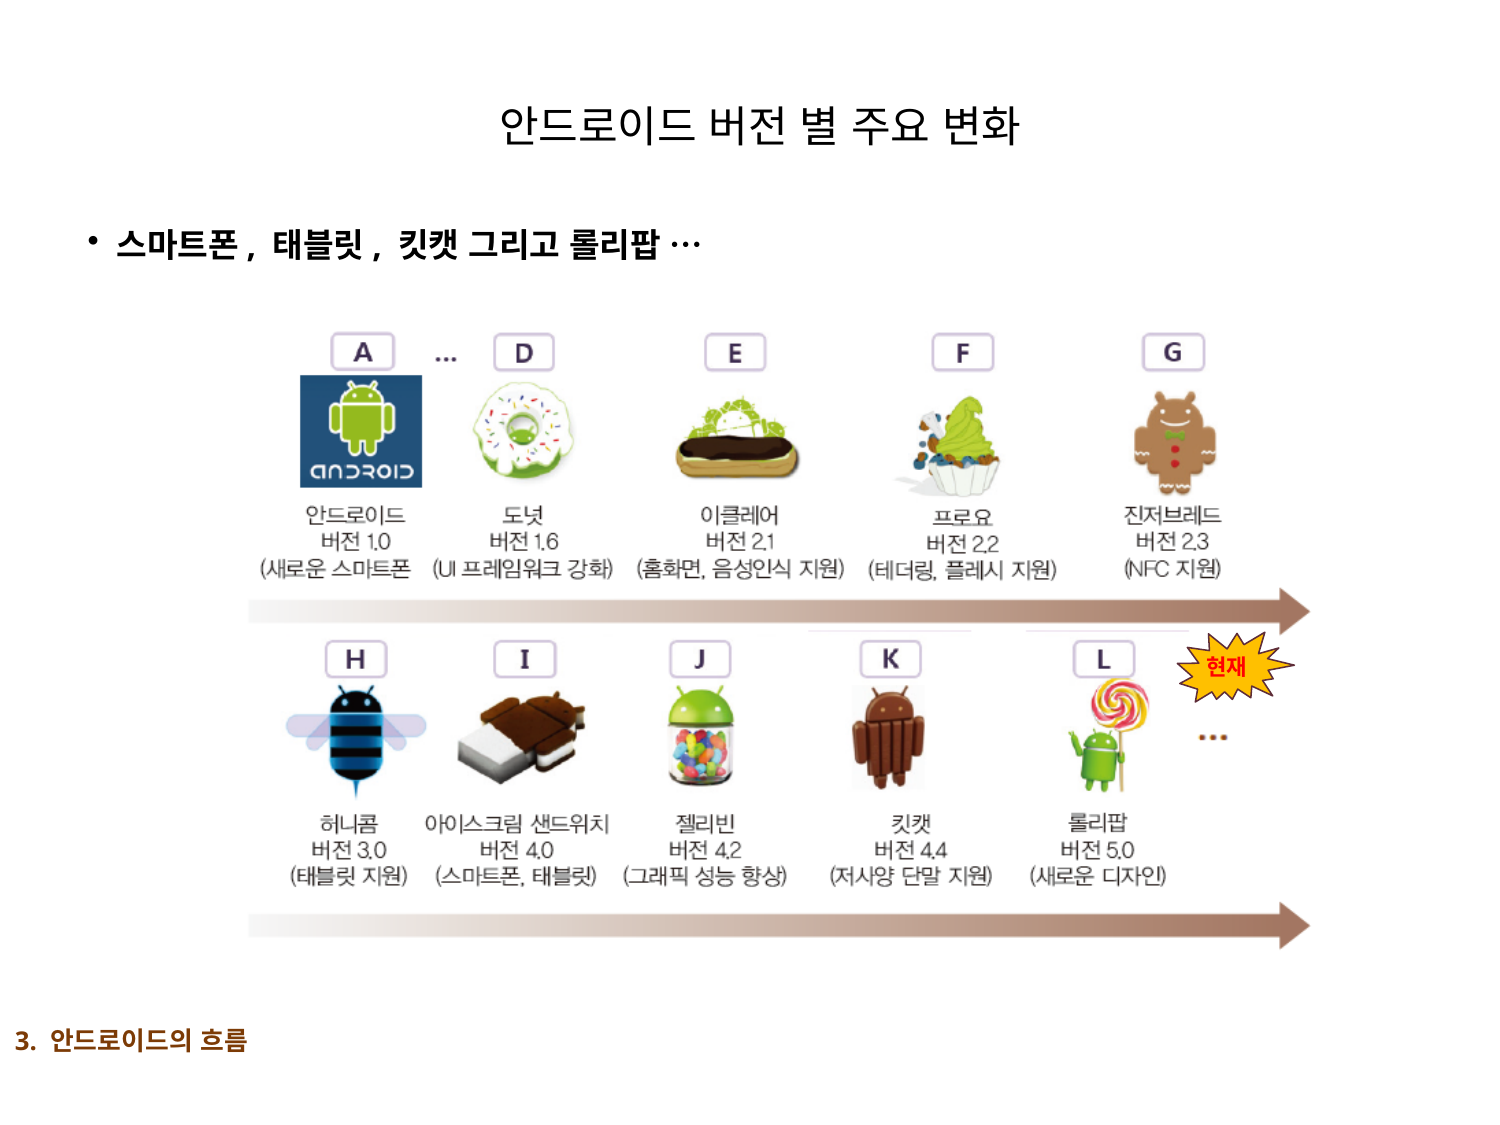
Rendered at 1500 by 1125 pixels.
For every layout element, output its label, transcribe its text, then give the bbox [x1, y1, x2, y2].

picture [224, 304, 1360, 968]
text_box 스마트폰, 태블릿, 킷캣 그리고 롤리팝 … [72, 212, 1500, 272]
title 안드로이드 버전 별 주요 변화 [108, 91, 1413, 160]
text_box 3. 안드로이드의 흐름 [0, 1001, 565, 1064]
